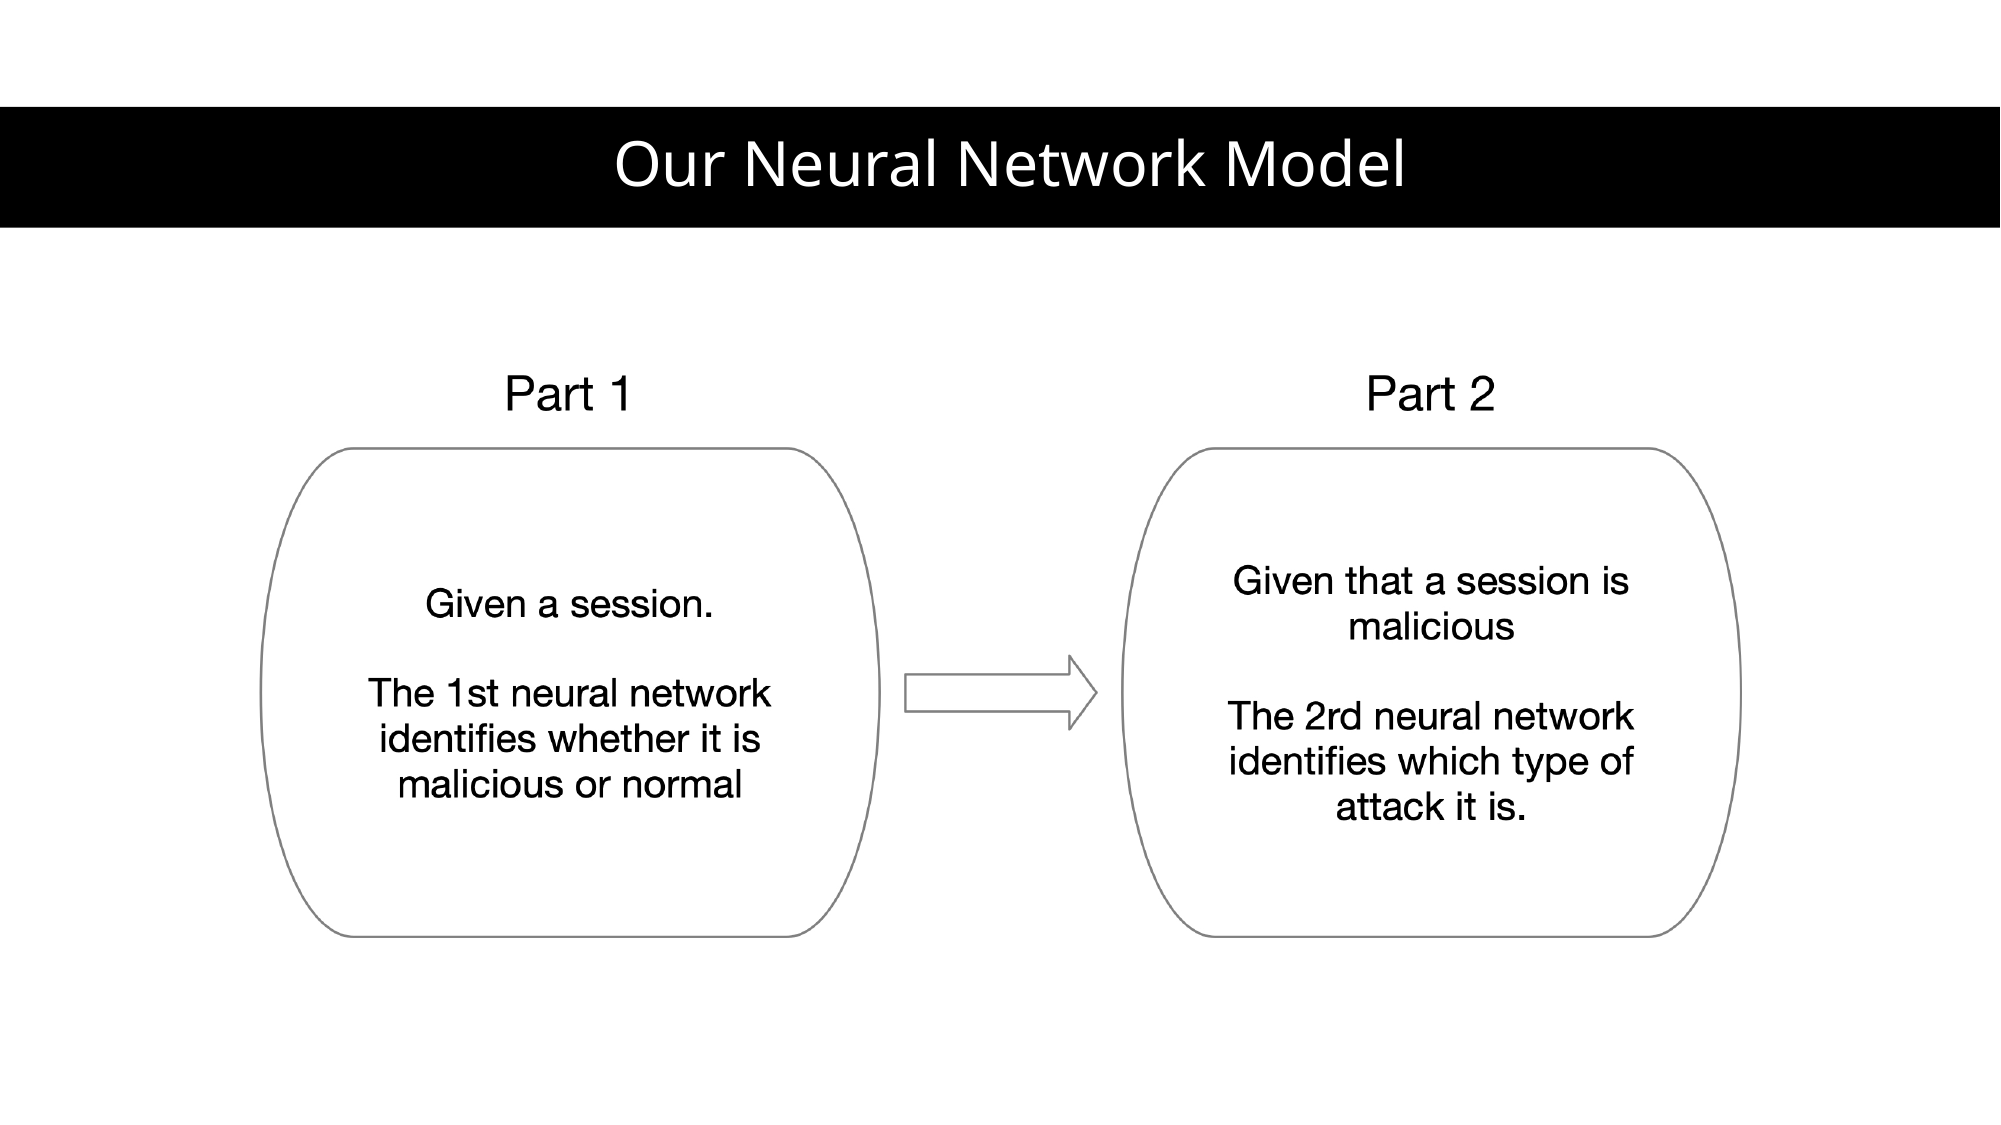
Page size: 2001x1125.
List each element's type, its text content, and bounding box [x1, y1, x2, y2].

text_box Our Neural Network Model [91, 105, 1931, 228]
picture [257, 351, 1742, 940]
text_box [0, 105, 2000, 230]
